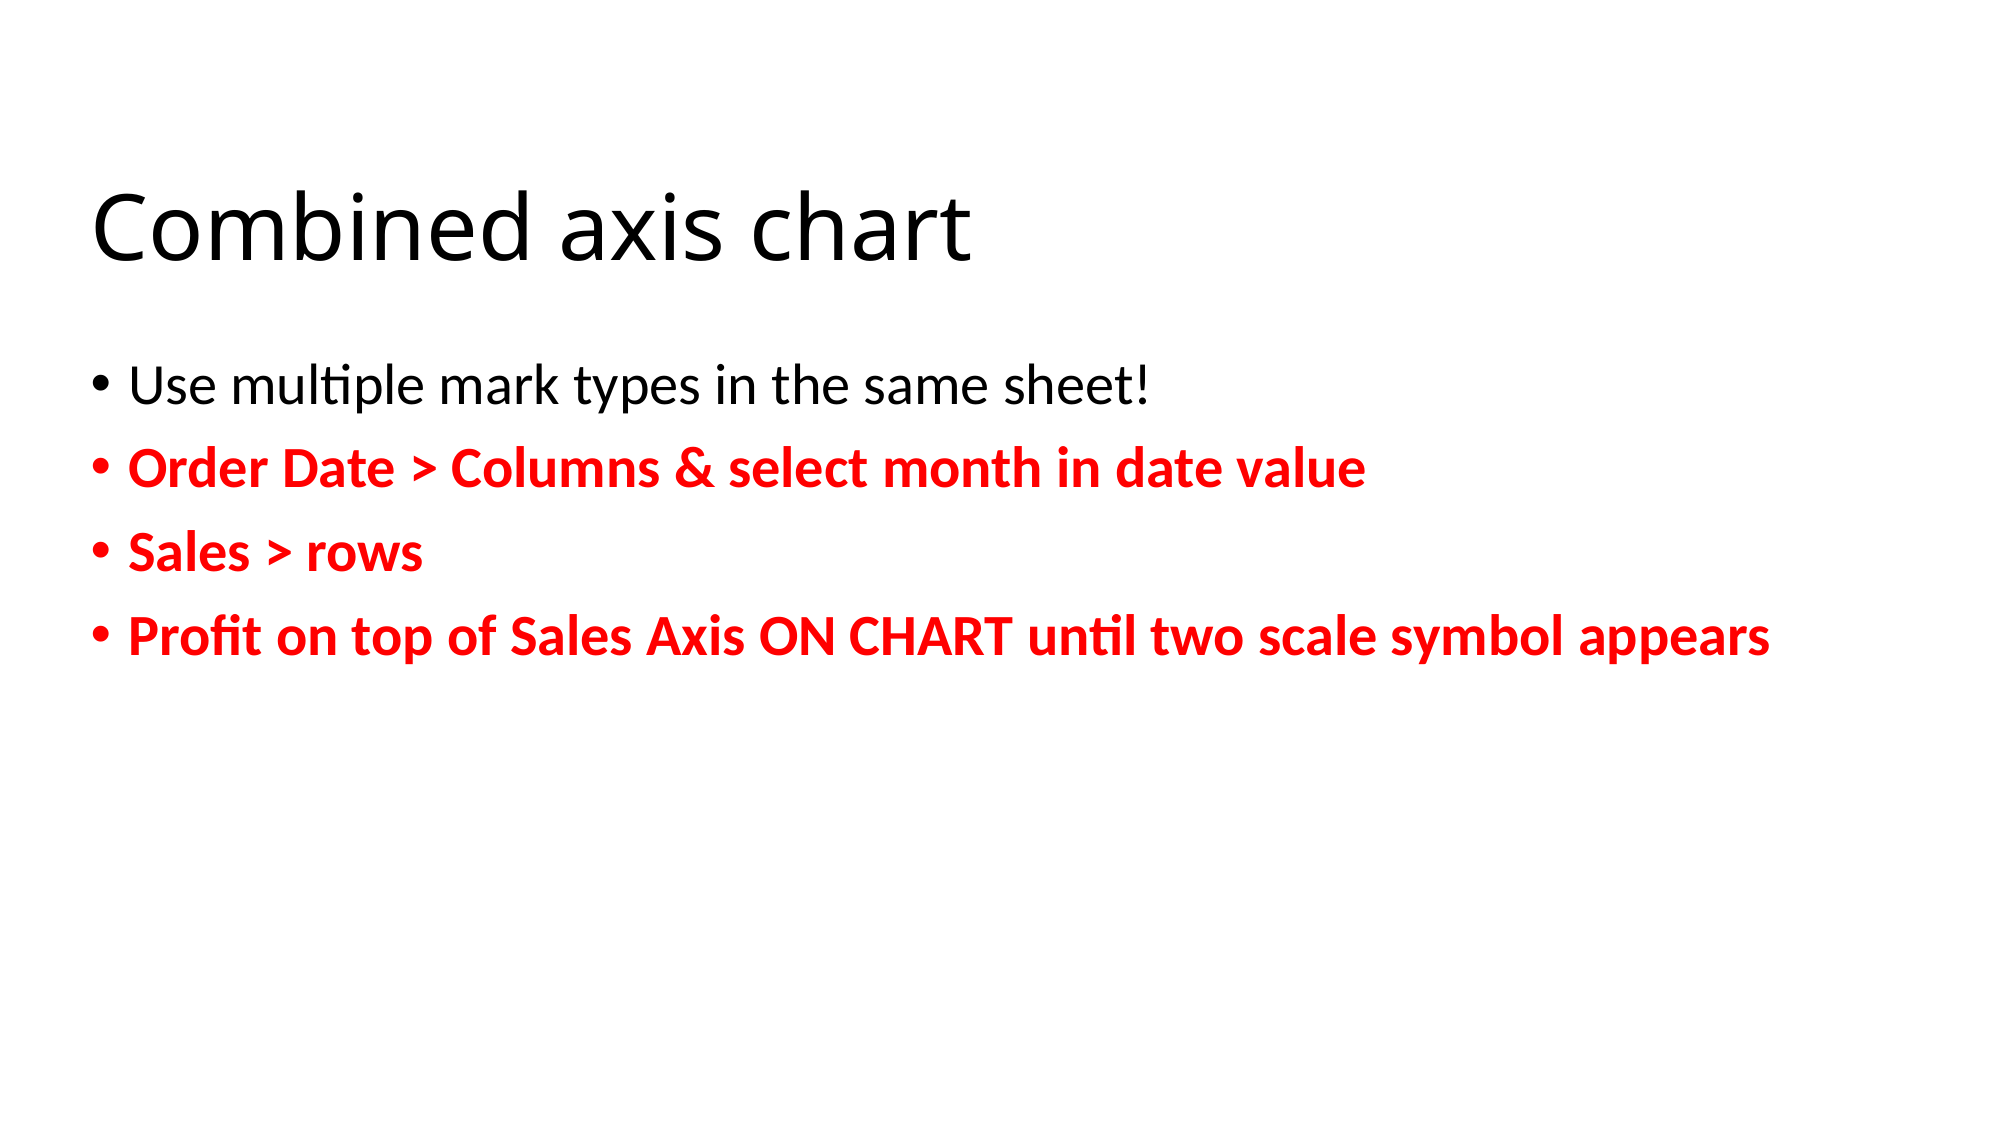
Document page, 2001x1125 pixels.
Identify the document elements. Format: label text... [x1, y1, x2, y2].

title Combined axis chart [75, 128, 1756, 332]
list Use multiple mark types in the same sheet! Order Date > Columns & select month in date value Sales > rows Profit on top of Sales Axis ON CHART until two scale symbol appears [75, 346, 1905, 996]
